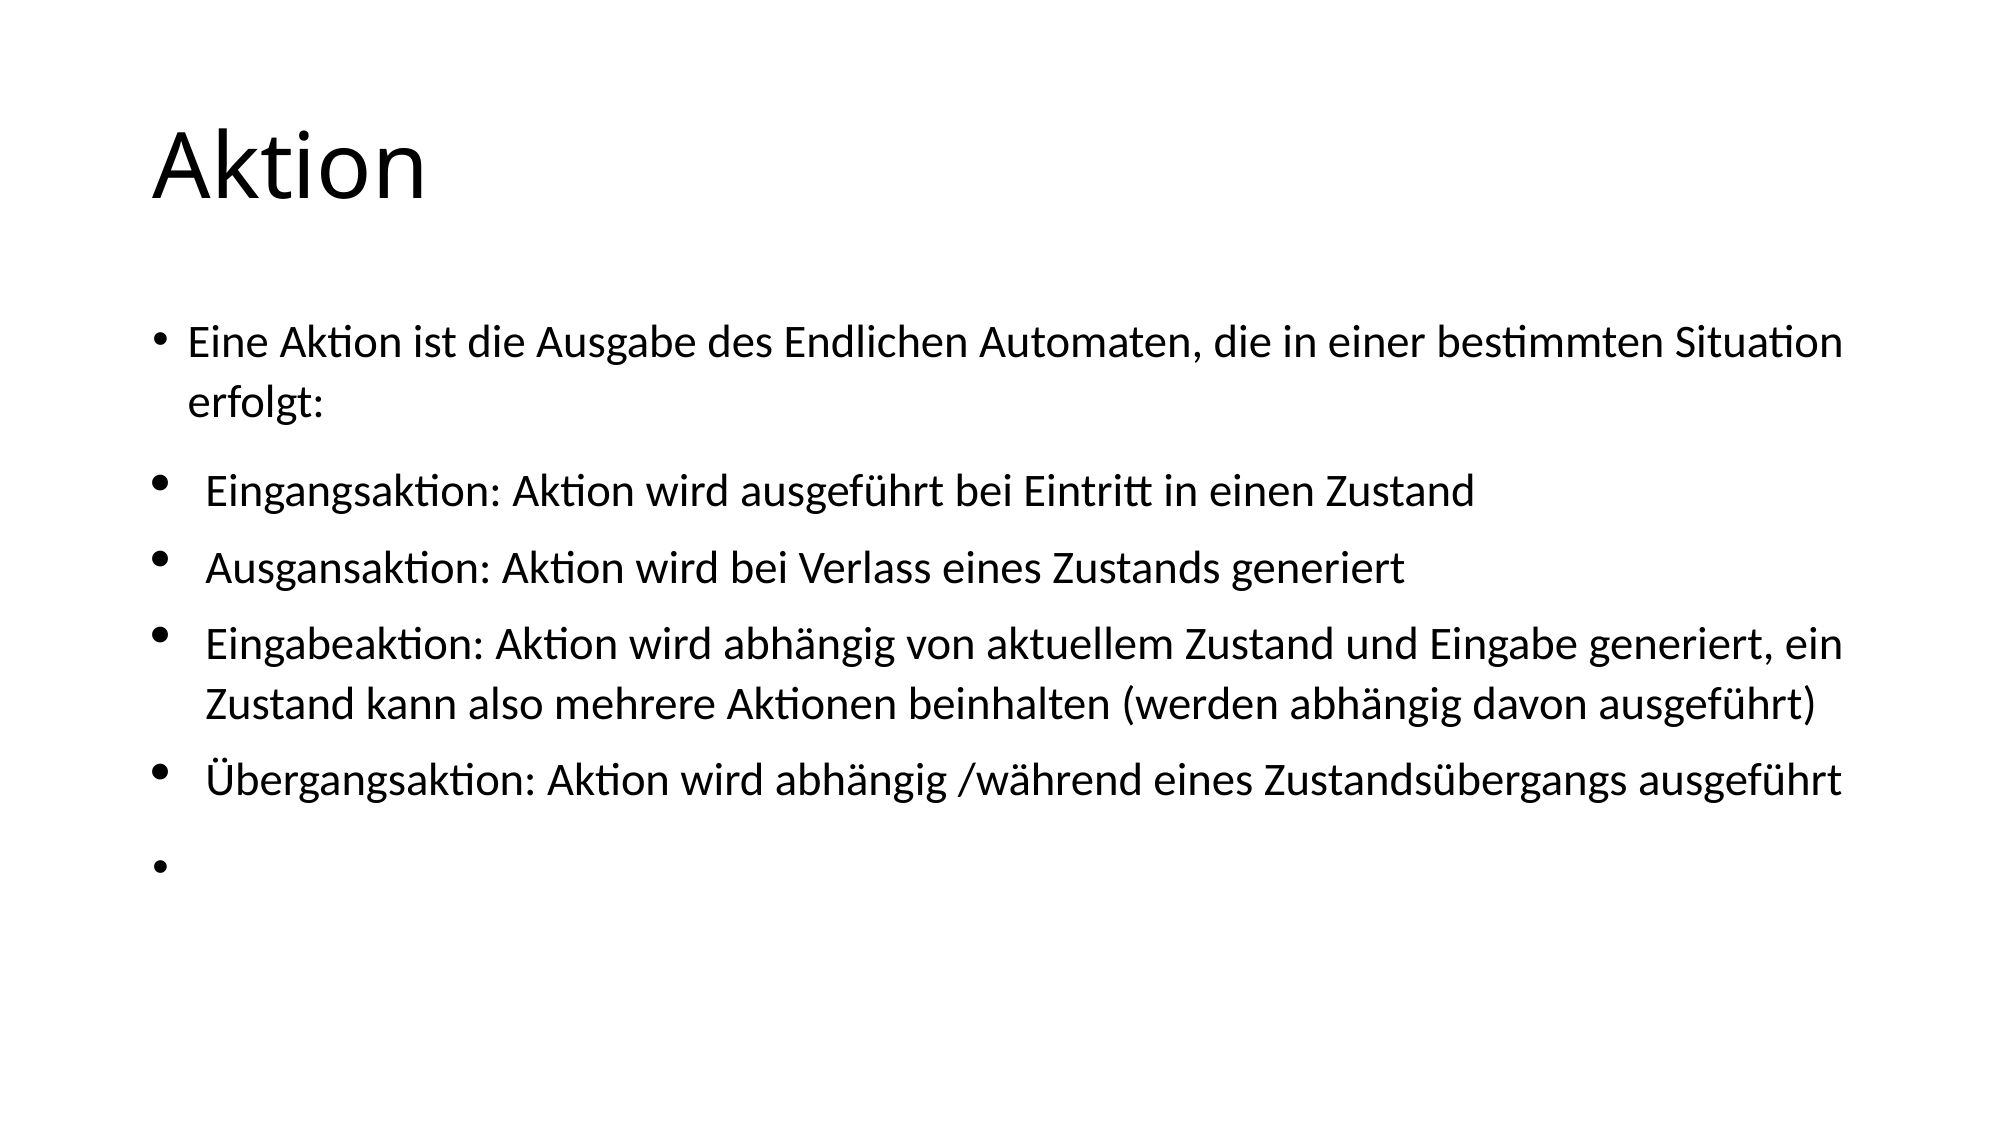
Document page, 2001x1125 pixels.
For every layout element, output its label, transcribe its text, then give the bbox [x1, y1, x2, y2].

list Eine Aktion ist die Ausgabe des Endlichen Automaten, die in einer bestimmten Situation erfolgt: Eingangsaktion: Aktion wird ausgeführt bei Eintritt in einen Zustand Ausgansaktion: Aktion wird bei Verlass eines Zustands generiert Eingabeaktion: Aktion wird abhängig von aktuellem Zustand und Eingabe generiert, ein Zustand kann also mehrere Aktionen beinhalten (werden abhängig davon ausgeführt) Übergangsaktion: Aktion wird abhängig /während eines Zustandsübergangs ausgeführt [137, 299, 1863, 1014]
title Aktion [137, 59, 1863, 278]
